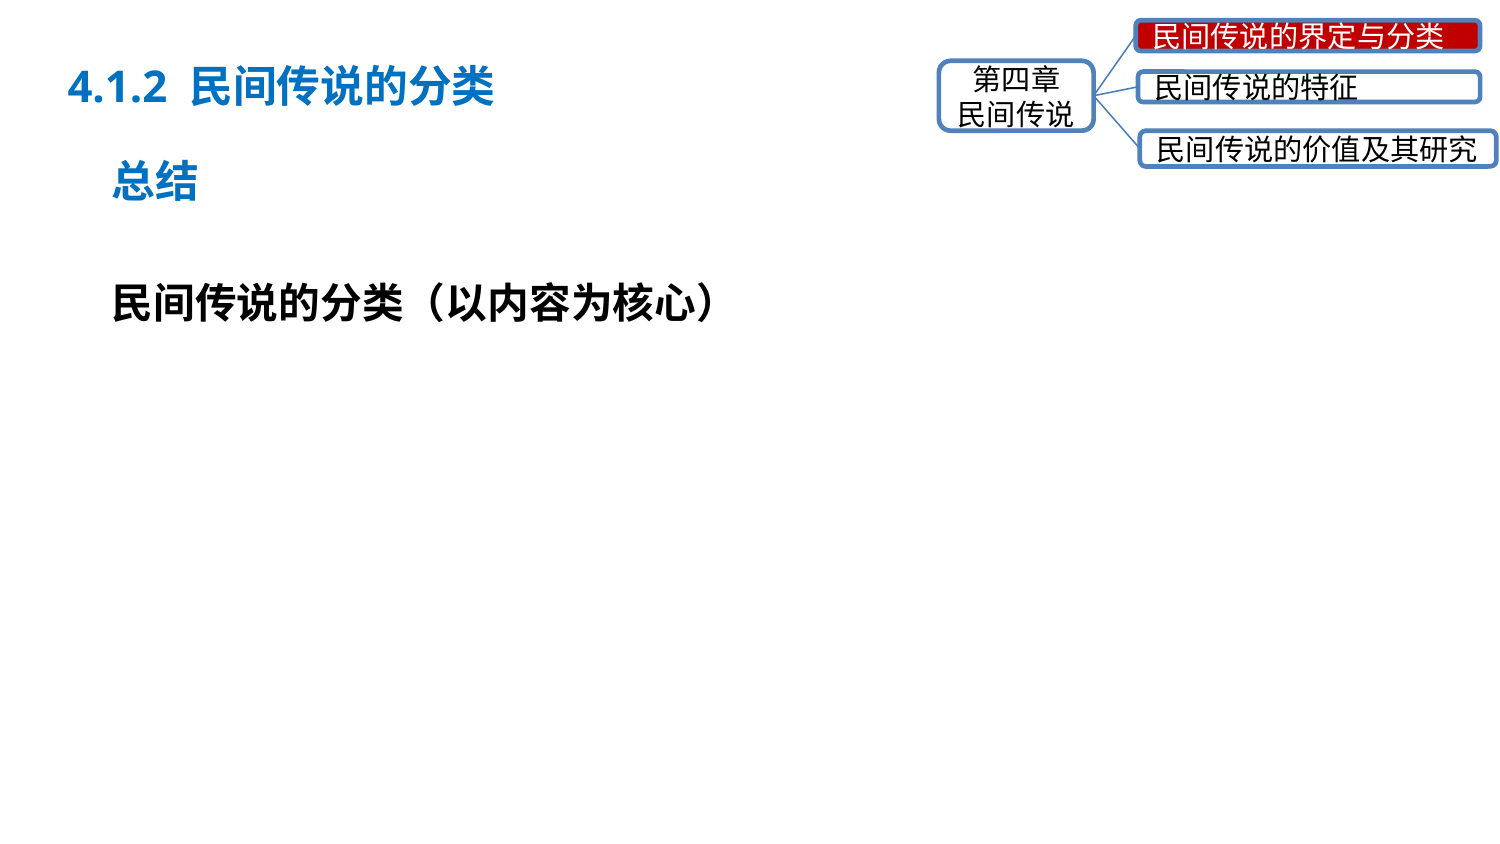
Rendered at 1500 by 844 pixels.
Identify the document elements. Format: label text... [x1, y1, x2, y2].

text_box 总结 民间传说的分类（以内容为核心） [100, 148, 1442, 333]
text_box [938, 19, 1497, 167]
text_box 4.1.2 民间传说的分类 [0, 26, 575, 117]
